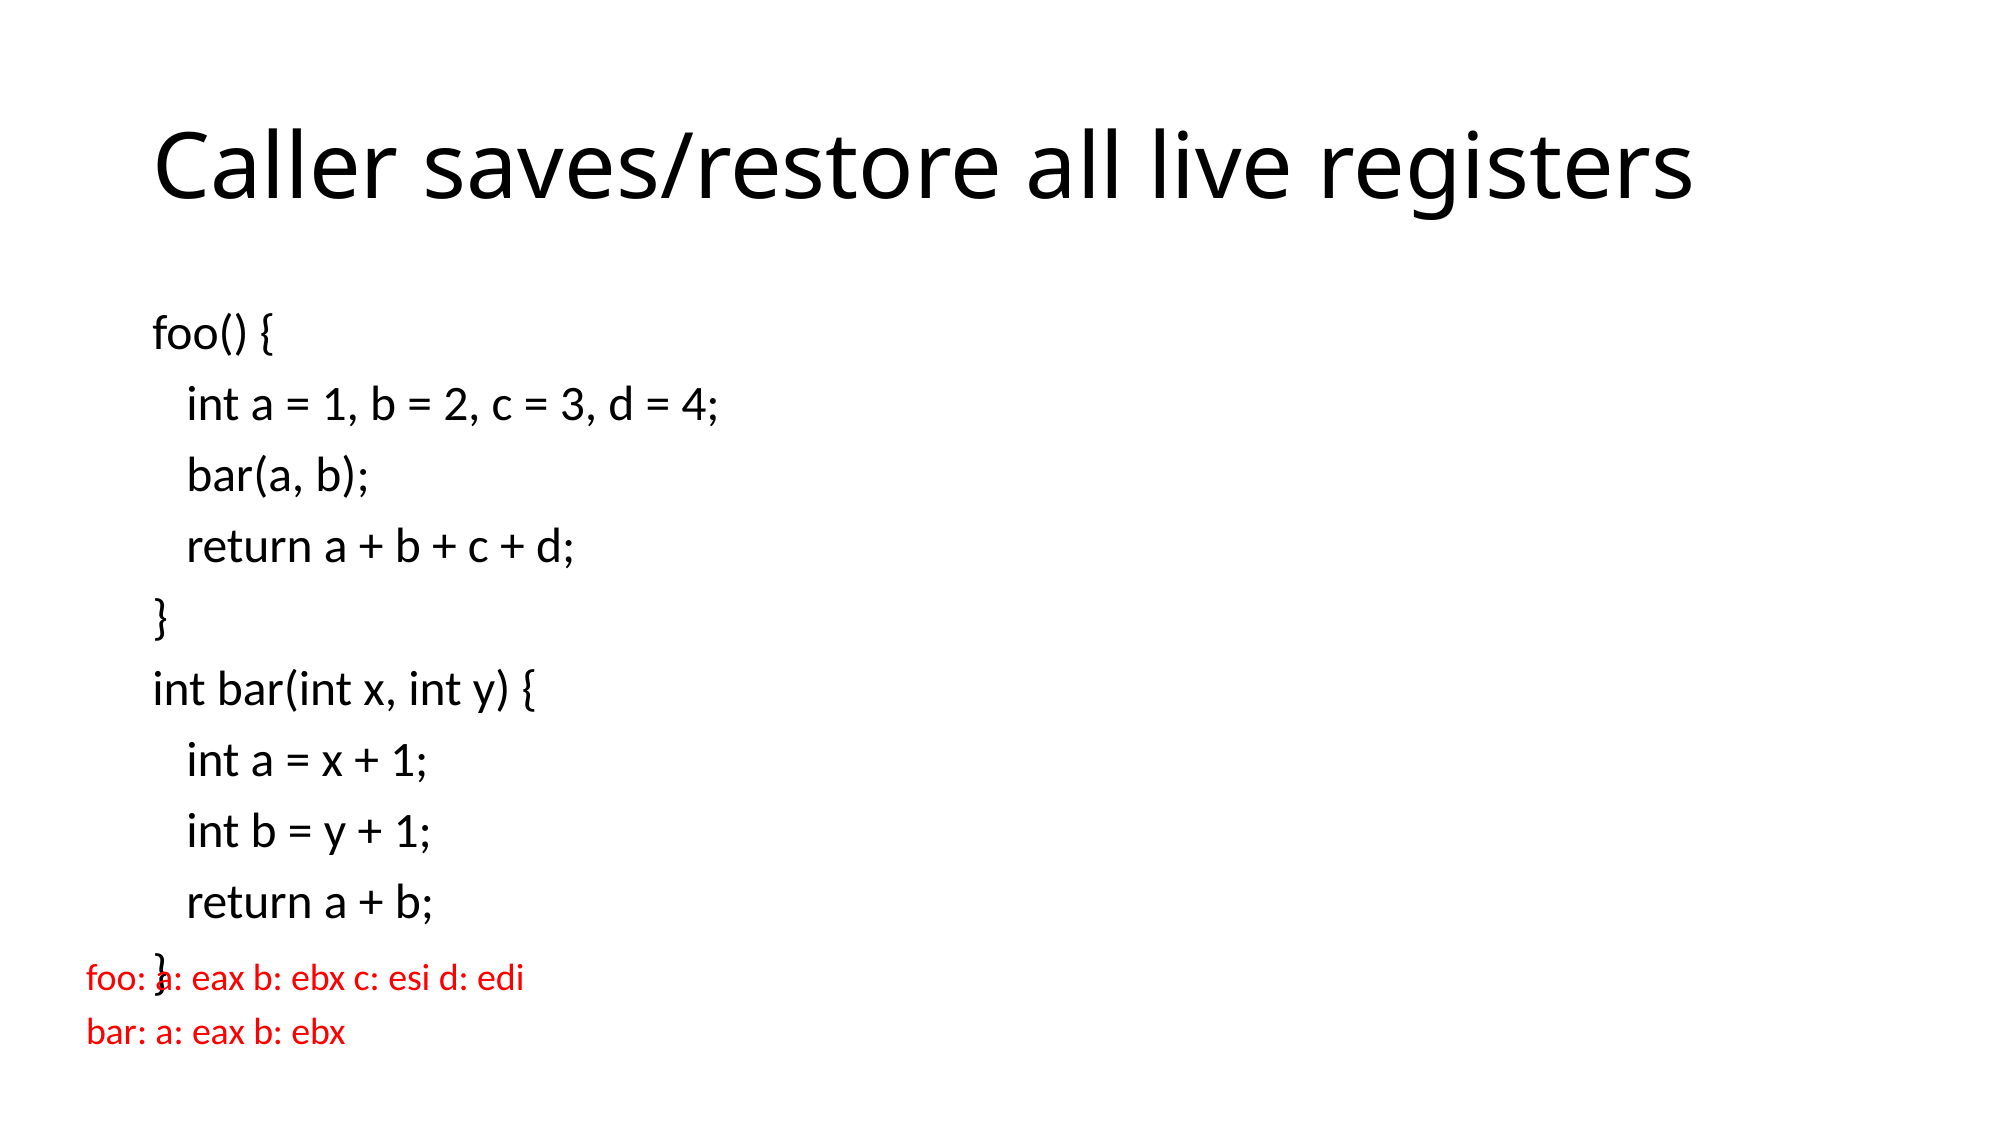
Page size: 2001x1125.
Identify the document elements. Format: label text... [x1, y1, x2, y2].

list foo() { int a = 1, b = 2, c = 3, d = 4; bar(a, b); return a + b + c + d; } int bar(int x, int y) { int a = x + 1; int b = y + 1; return a + b; } [137, 299, 806, 891]
text_box foo: a: eax b: ebx c: esi d: edi bar: a: eax b: ebx [71, 891, 1022, 1062]
title Caller saves/restore all live registers [137, 59, 1863, 278]
